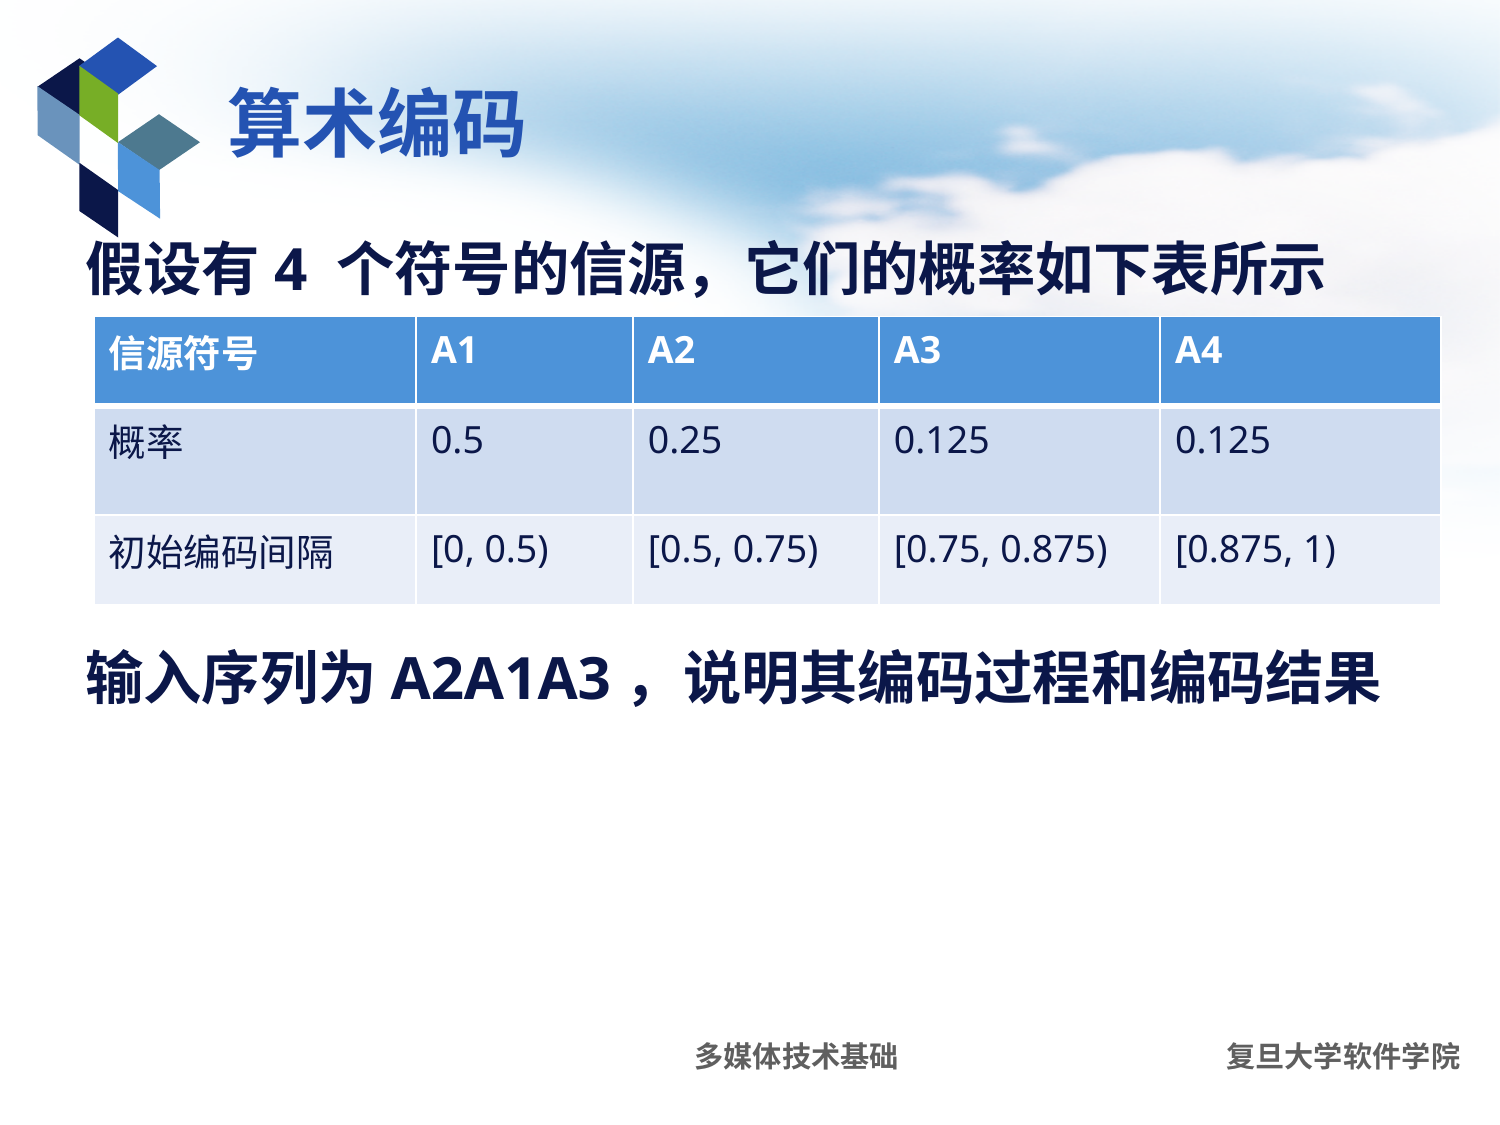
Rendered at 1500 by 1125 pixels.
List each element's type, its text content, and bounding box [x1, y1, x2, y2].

table_header A1 [417, 317, 632, 403]
table_cell [0.875, 1) [1161, 516, 1440, 604]
table_header A3 [880, 317, 1159, 403]
table_cell 概率 [95, 409, 415, 514]
table_cell [0, 0.5) [417, 516, 632, 604]
picture [80, 117, 118, 189]
table_cell 0.125 [880, 409, 1159, 514]
table_cell 初始编码间隔 [95, 516, 415, 604]
table_cell [0.75, 0.875) [880, 516, 1159, 604]
table_cell 0.25 [634, 409, 878, 514]
table_cell 0.125 [1161, 409, 1440, 514]
table_cell [0.5, 0.75) [634, 516, 878, 604]
slide_number 多媒体技术基础 [563, 1031, 915, 1088]
table_header 信源符号 [95, 317, 415, 403]
list 假设有4 个符号的信源，它们的概率如下表所示 输入序列为A2A1A3，说明其编码过程和编码结果 [70, 224, 1426, 997]
table_header A4 [1161, 317, 1440, 403]
picture [0, 0, 1500, 588]
title 算术编码 [212, 74, 1376, 168]
table_cell 0.5 [417, 409, 632, 514]
table_header A2 [634, 317, 878, 403]
